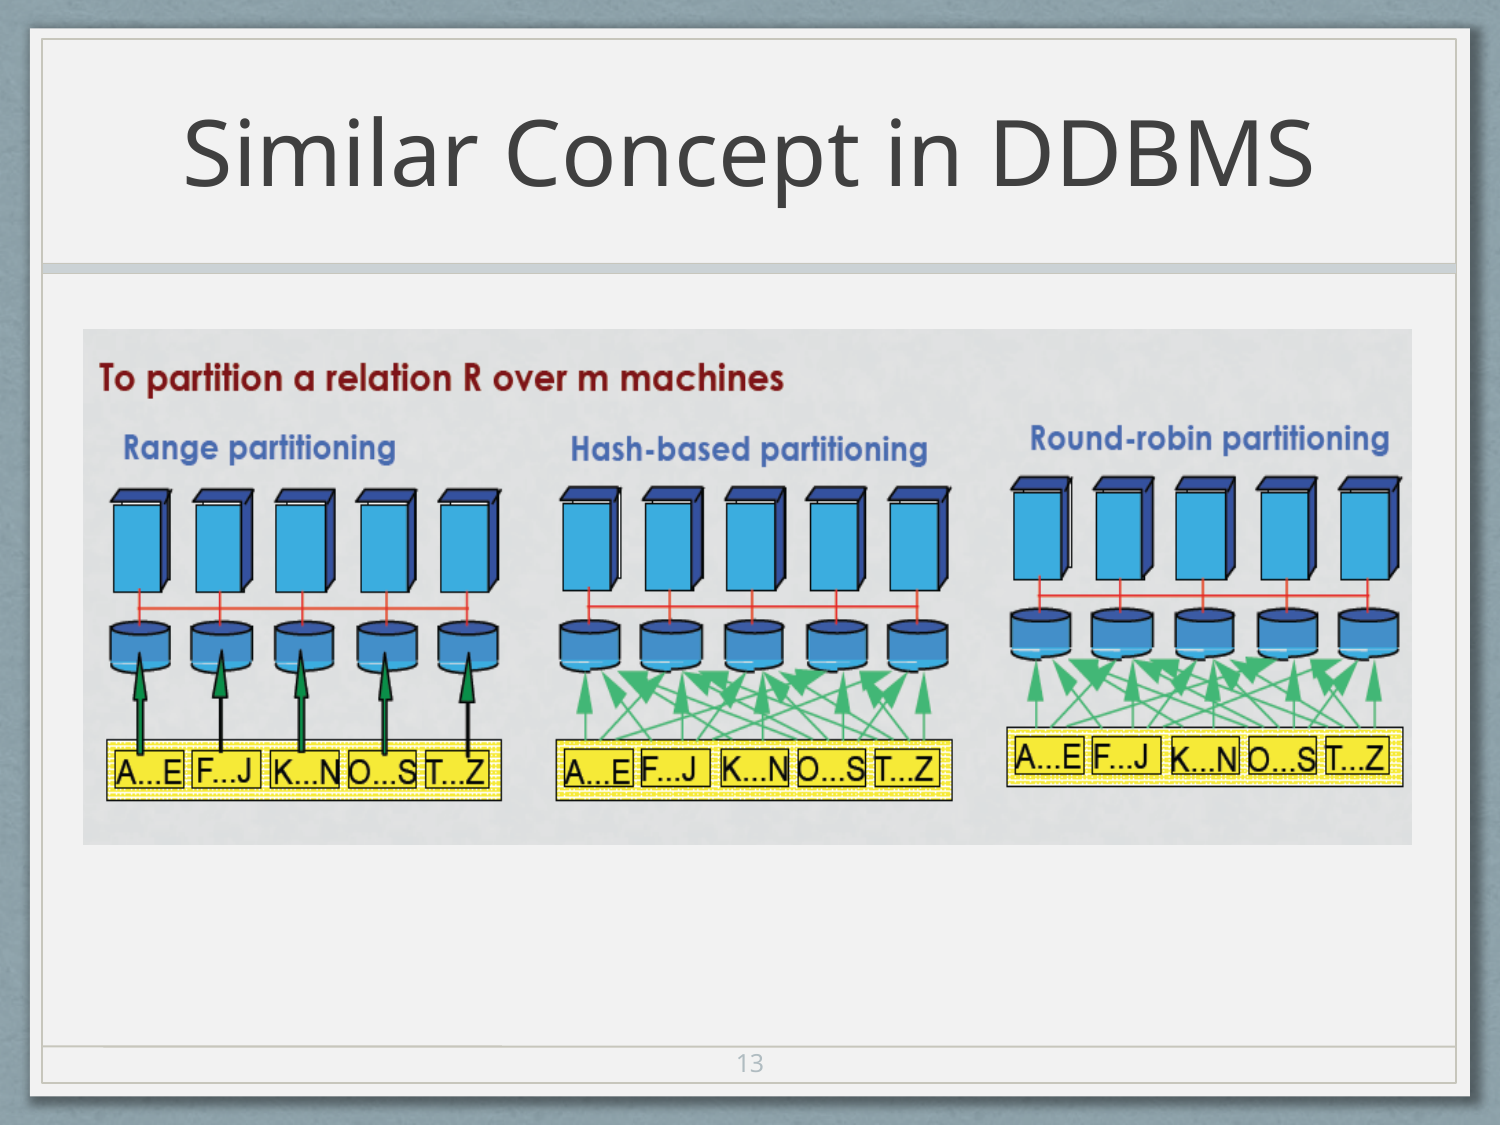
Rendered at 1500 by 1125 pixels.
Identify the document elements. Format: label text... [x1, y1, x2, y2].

title Similar Concept in DDBMS [147, 40, 1353, 260]
slide_number 13 [687, 1042, 813, 1088]
picture [83, 329, 1413, 846]
